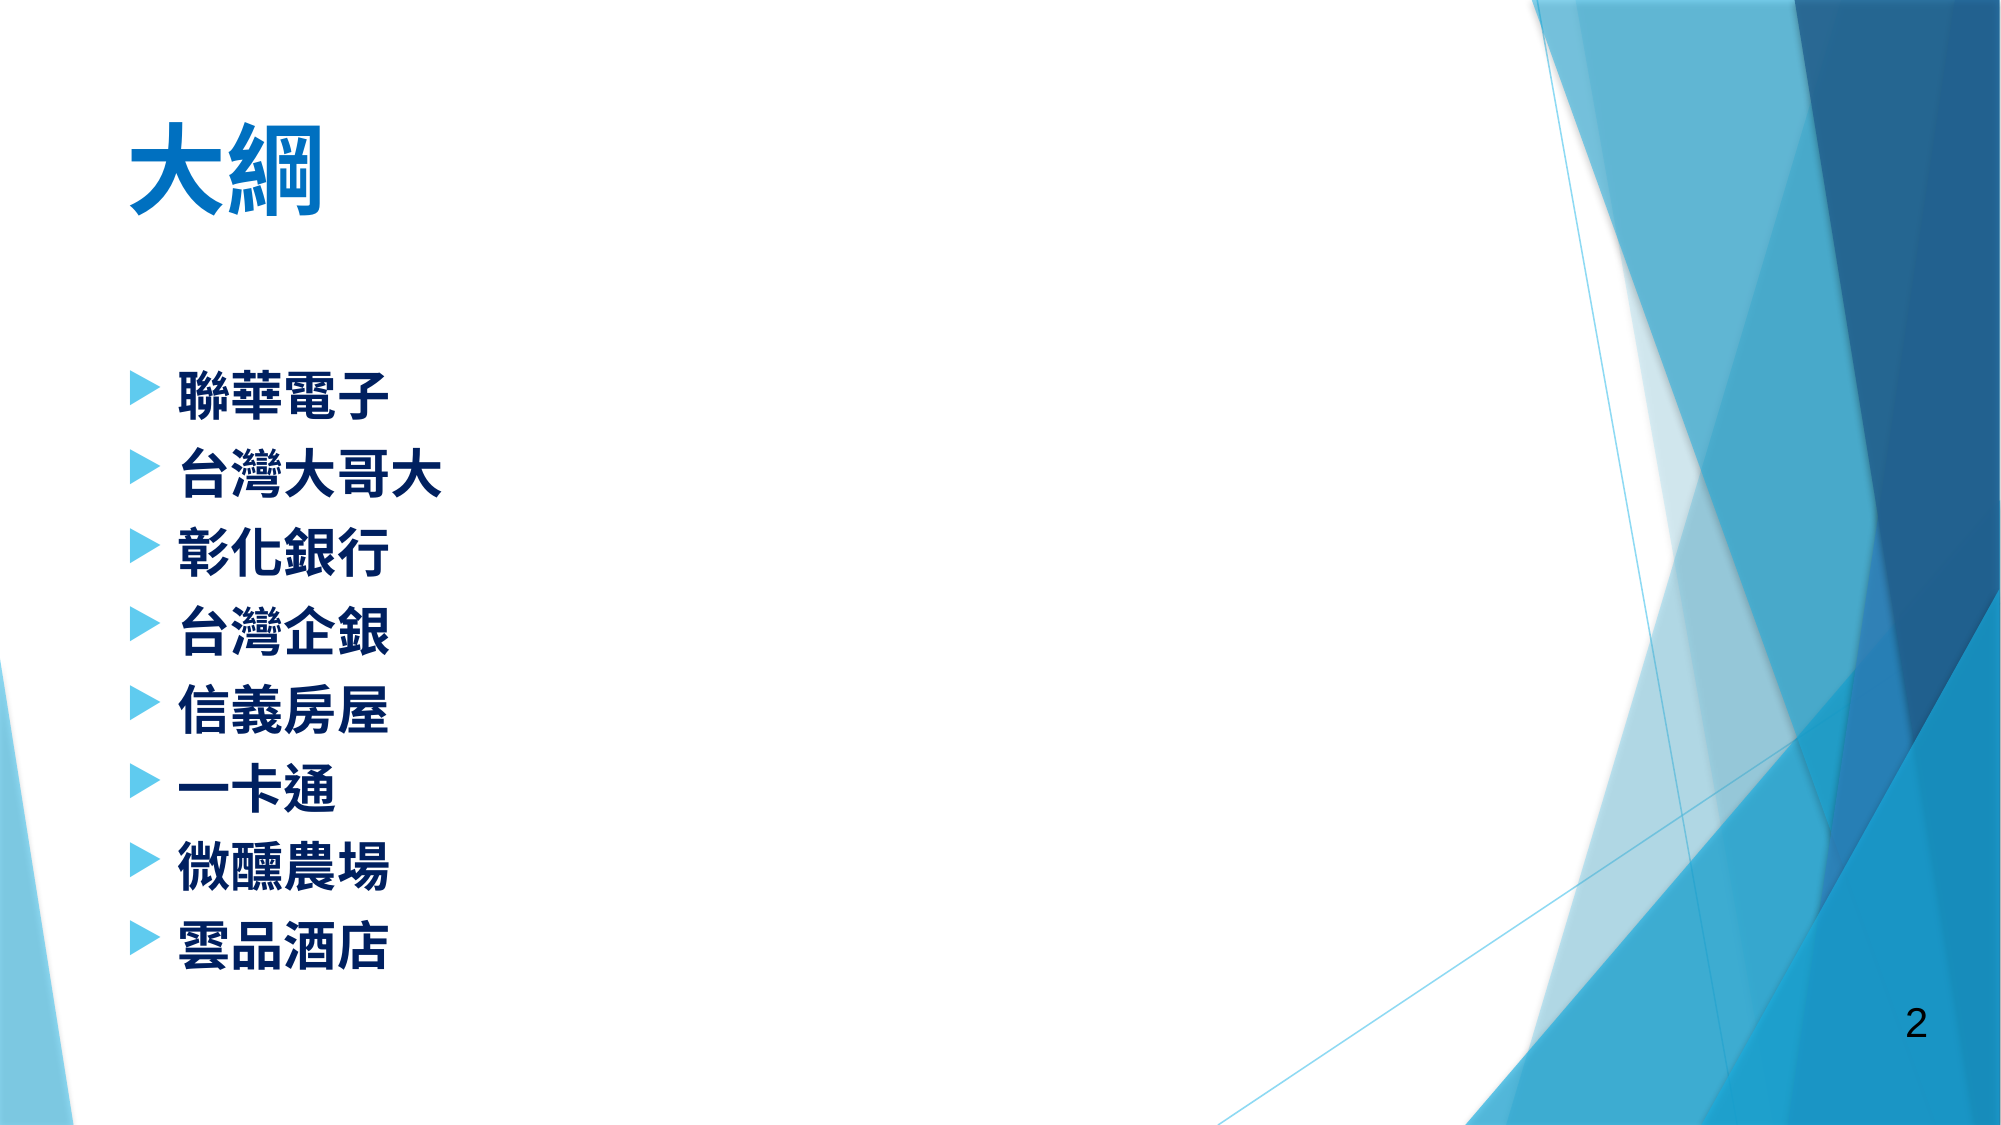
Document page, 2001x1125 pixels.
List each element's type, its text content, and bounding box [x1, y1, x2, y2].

slide_number 2 [1831, 991, 1944, 1051]
title 大綱 [111, 99, 1522, 246]
list 聯華電子 台灣大哥大 彰化銀行 台灣企銀 信義房屋 一卡通 微醺農場 雲品酒店 [111, 354, 1522, 992]
